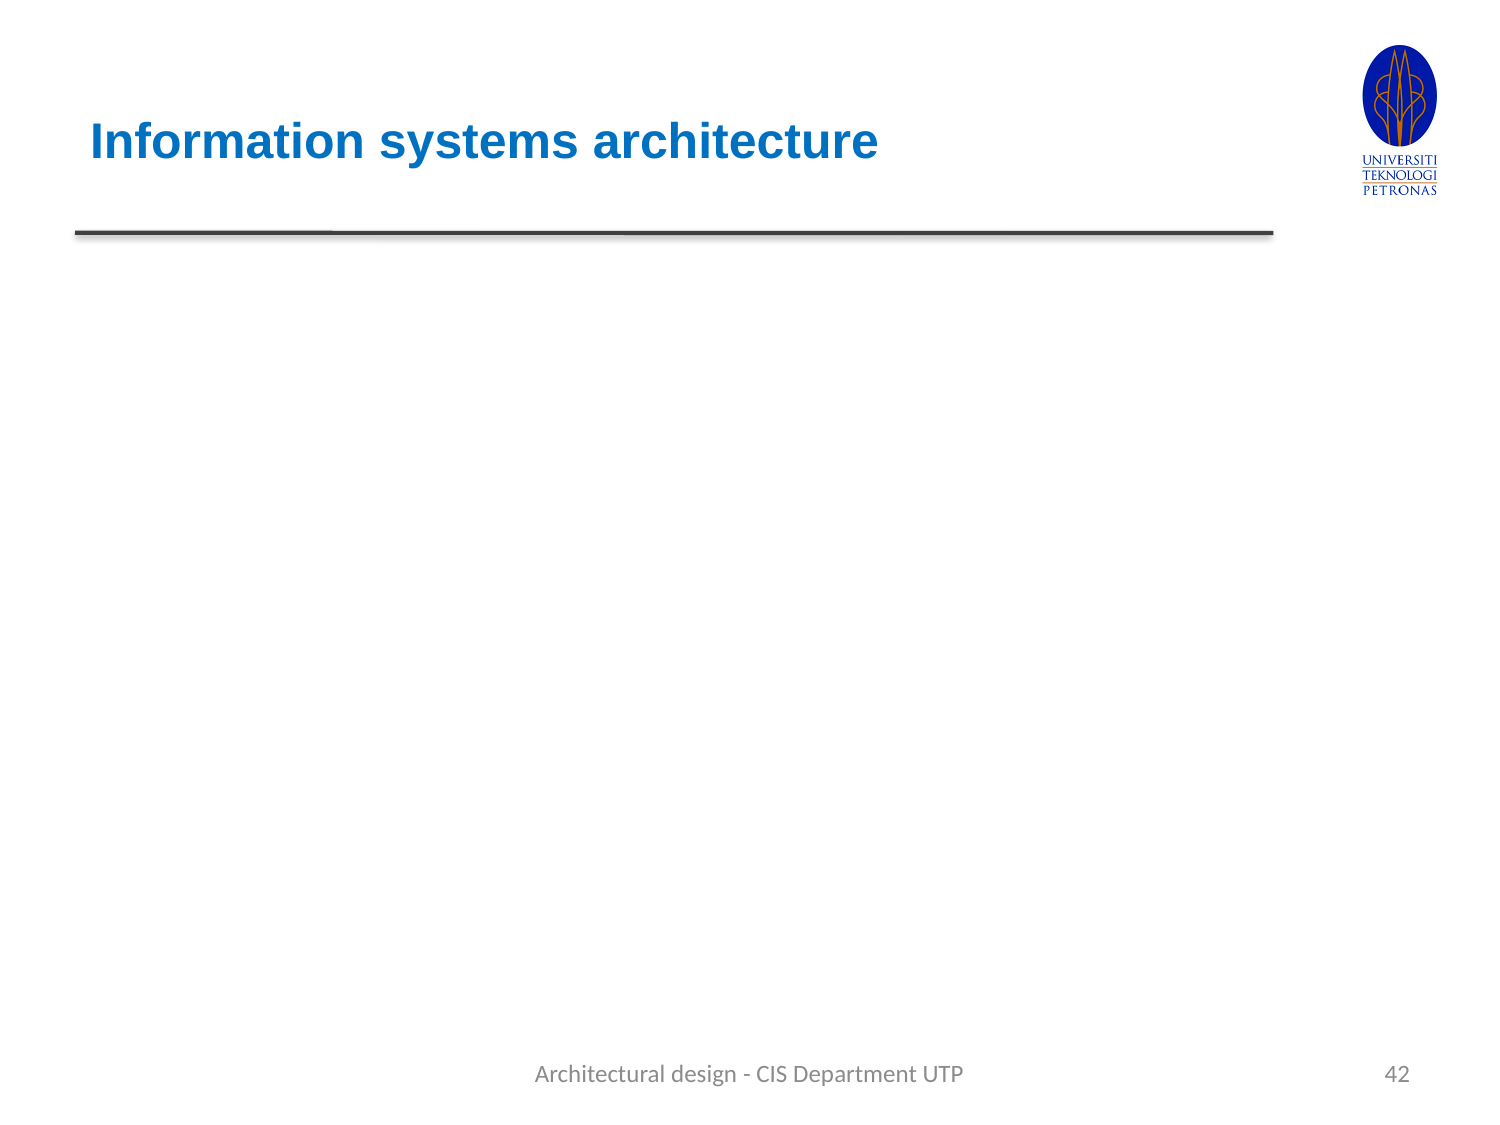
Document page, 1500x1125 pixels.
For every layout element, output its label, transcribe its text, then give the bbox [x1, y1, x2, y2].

slide_number 42 [1074, 1042, 1425, 1103]
footer Architectural design - CIS Department UTP [512, 1042, 988, 1103]
title Information systems architecture [74, 44, 1272, 233]
picture [1299, 45, 1500, 195]
